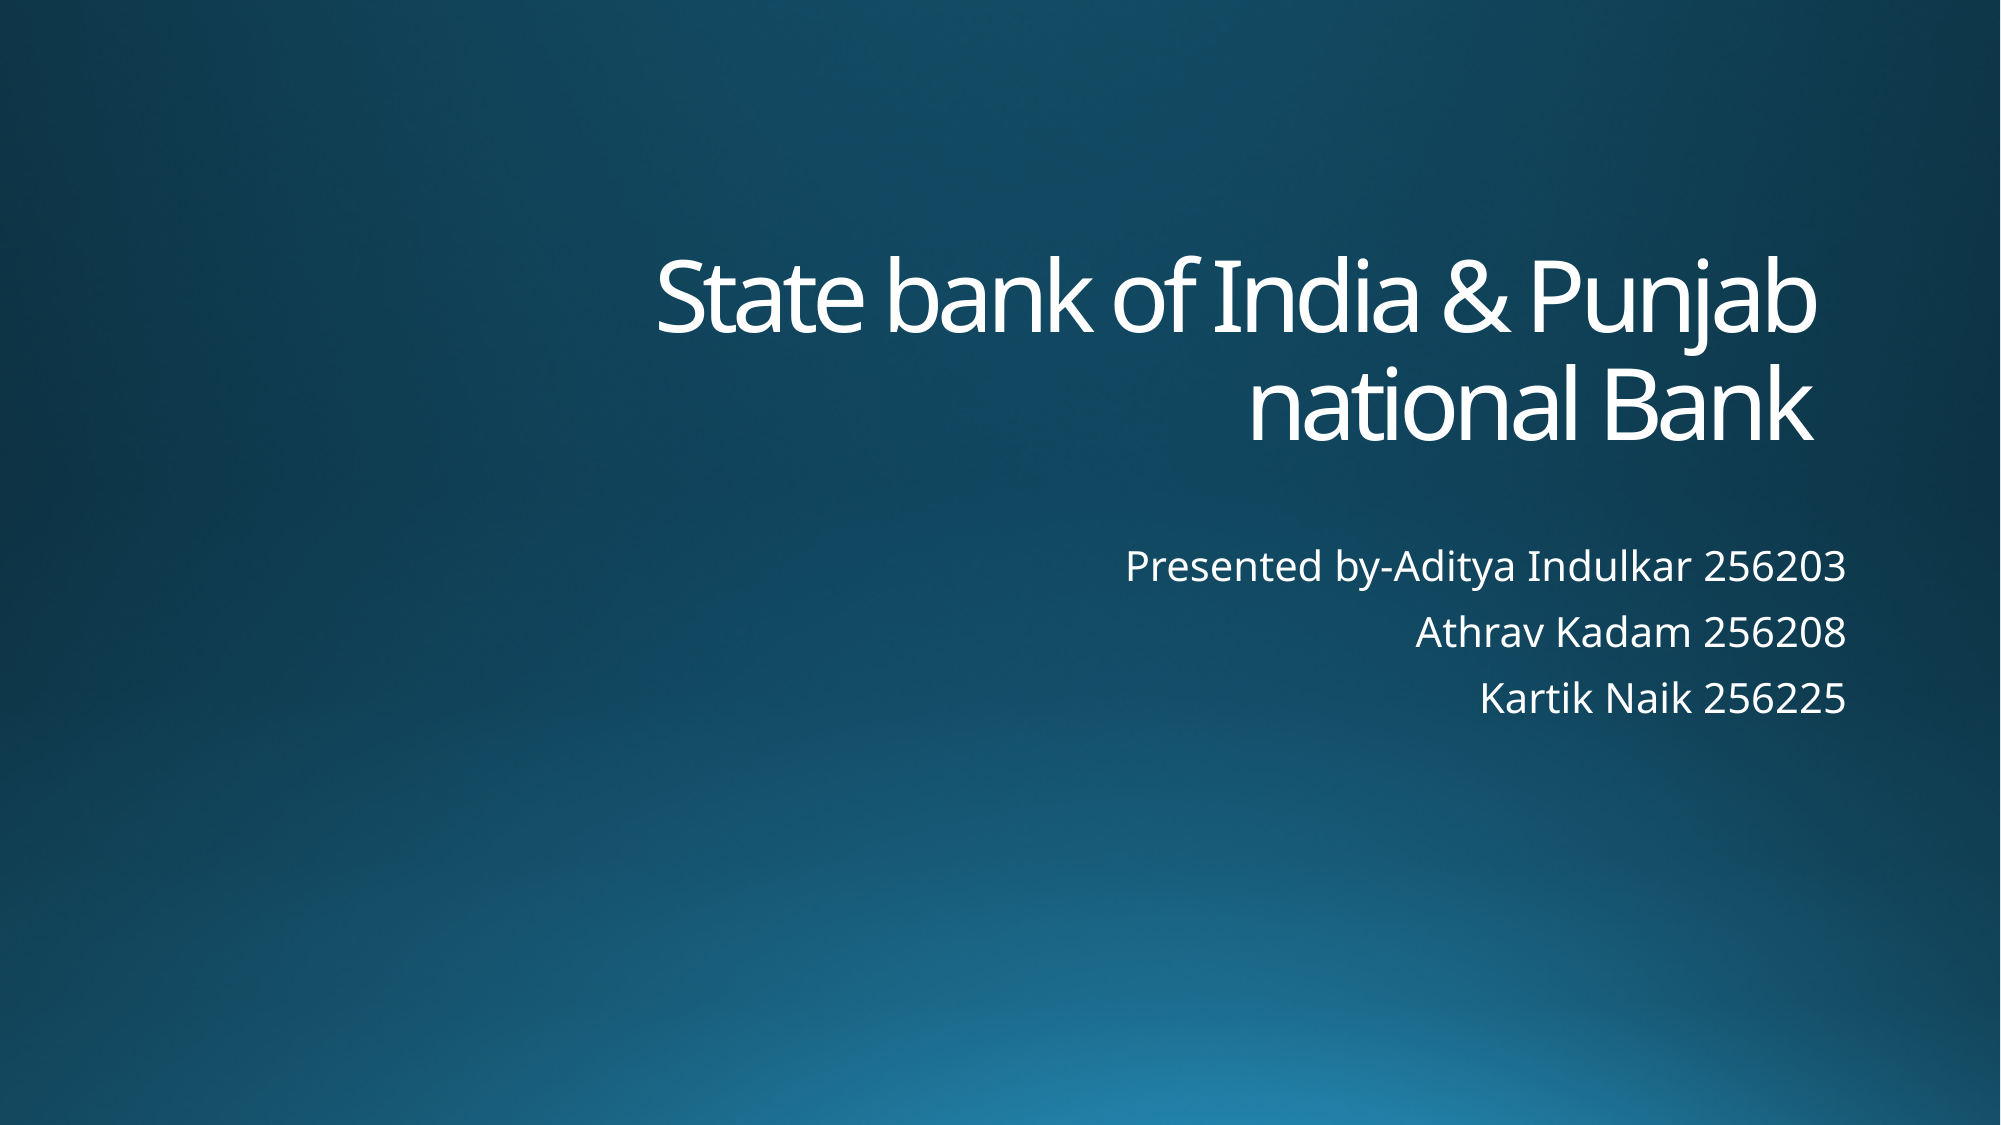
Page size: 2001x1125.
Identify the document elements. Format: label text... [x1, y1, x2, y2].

subtitle Presented by-Aditya Indulkar 256203 Athrav Kadam 256208 Kartik Naik 256225 [362, 606, 1863, 730]
picture [0, 0, 2001, 1125]
title State bank of India & Punjab national Bank [298, 238, 1831, 550]
